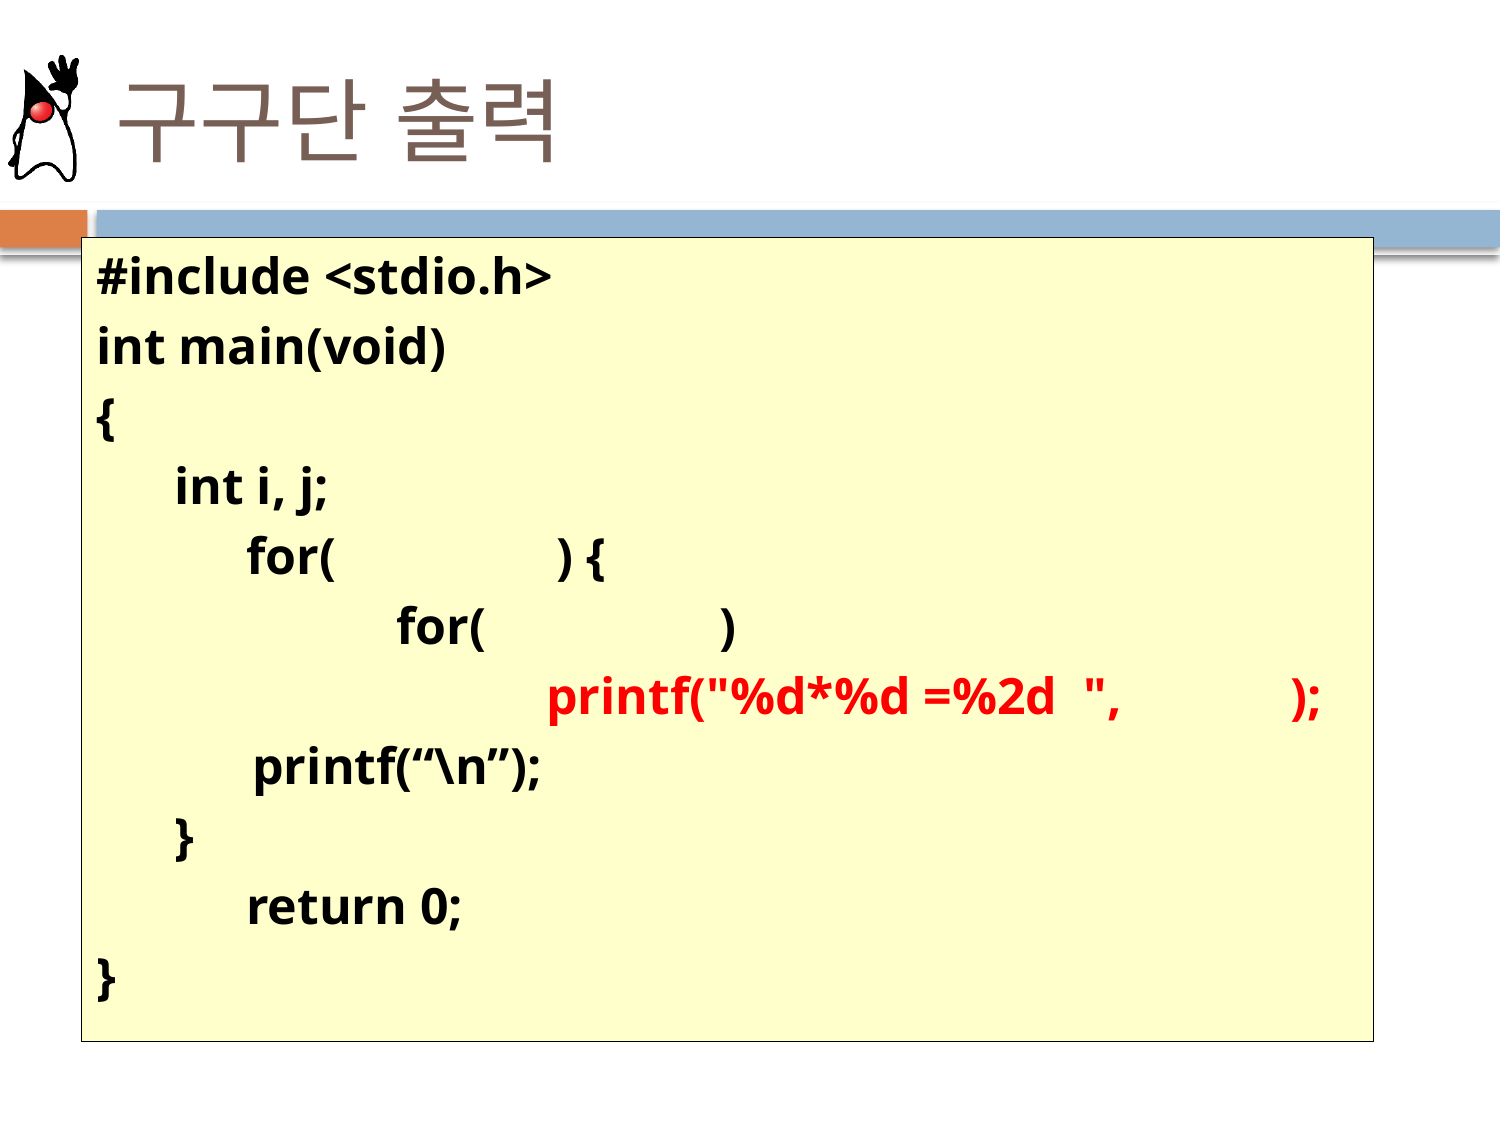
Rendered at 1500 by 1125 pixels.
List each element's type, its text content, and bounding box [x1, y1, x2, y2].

text_box #include <stdio.h> int main(void) { int i, j; for( ) { for( ) printf("%d*%d =%2d ", ); printf(“\n”); } return 0; } [81, 237, 1374, 1042]
picture [8, 55, 79, 182]
title 구구단 출력 [100, 37, 1438, 200]
